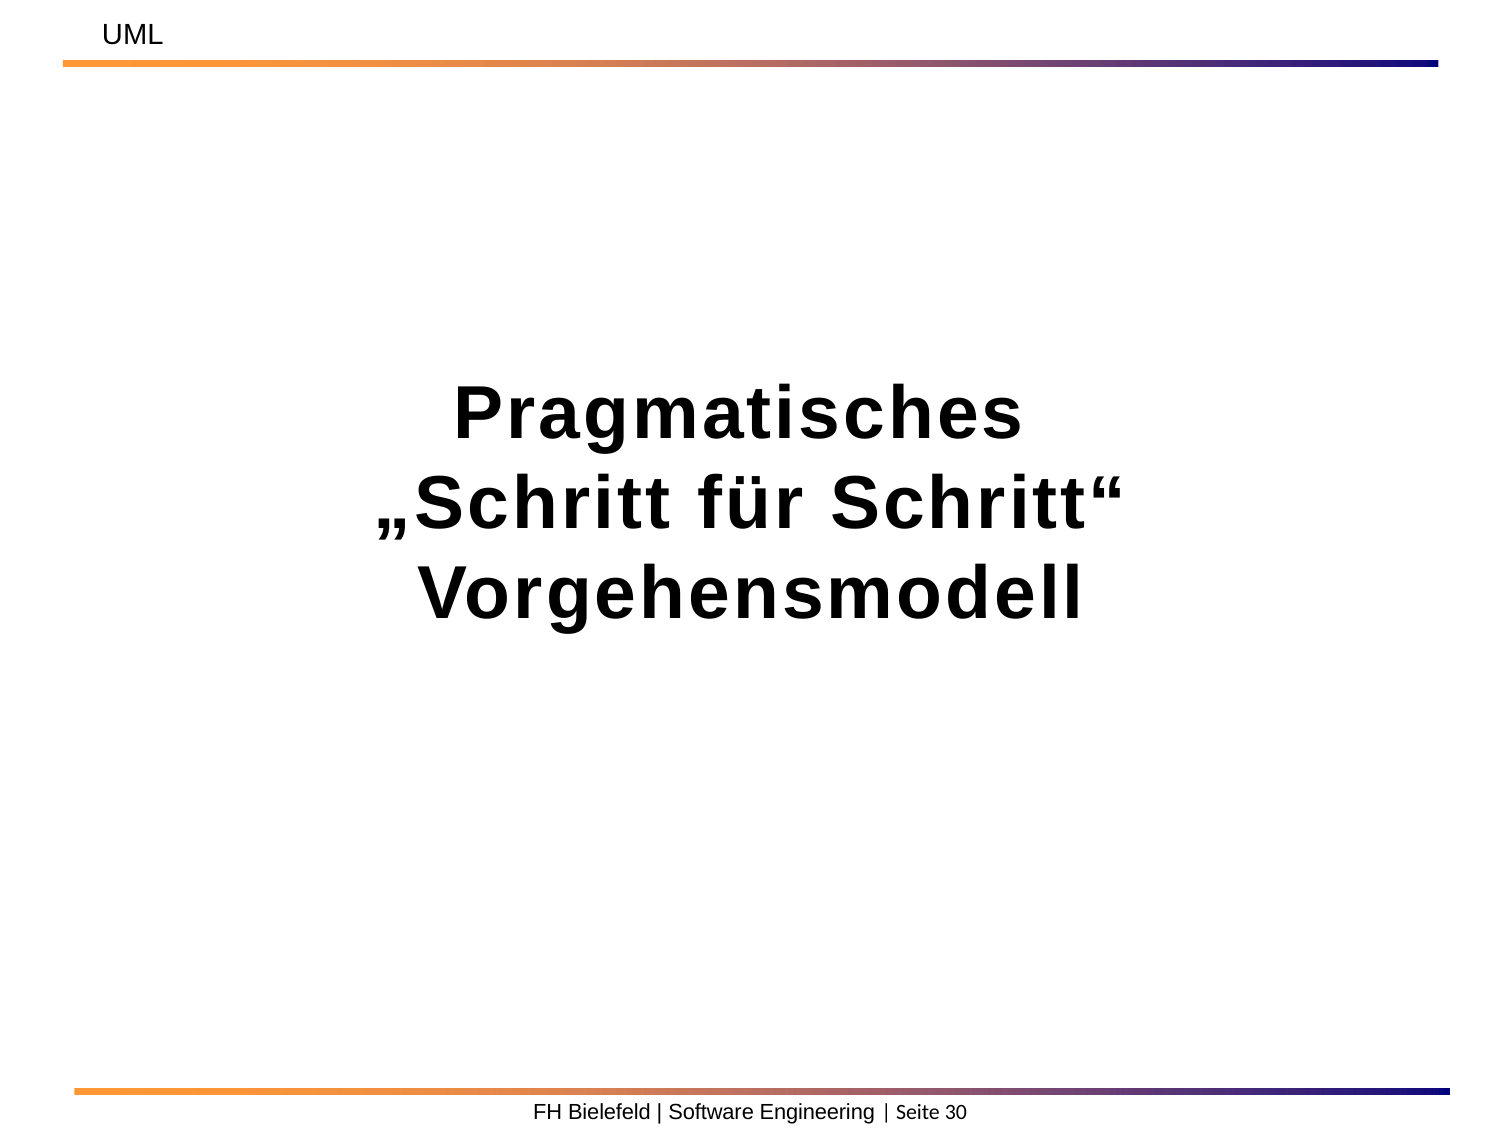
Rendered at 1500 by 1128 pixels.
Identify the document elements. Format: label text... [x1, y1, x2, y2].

picture [62, 60, 99, 67]
text_box Pragmatisches „Schritt für Schritt“ Vorgehensmodell [0, 363, 1500, 634]
picture [74, 1088, 1450, 1095]
text_box UML [99, 15, 1319, 74]
picture [1319, 60, 1439, 67]
